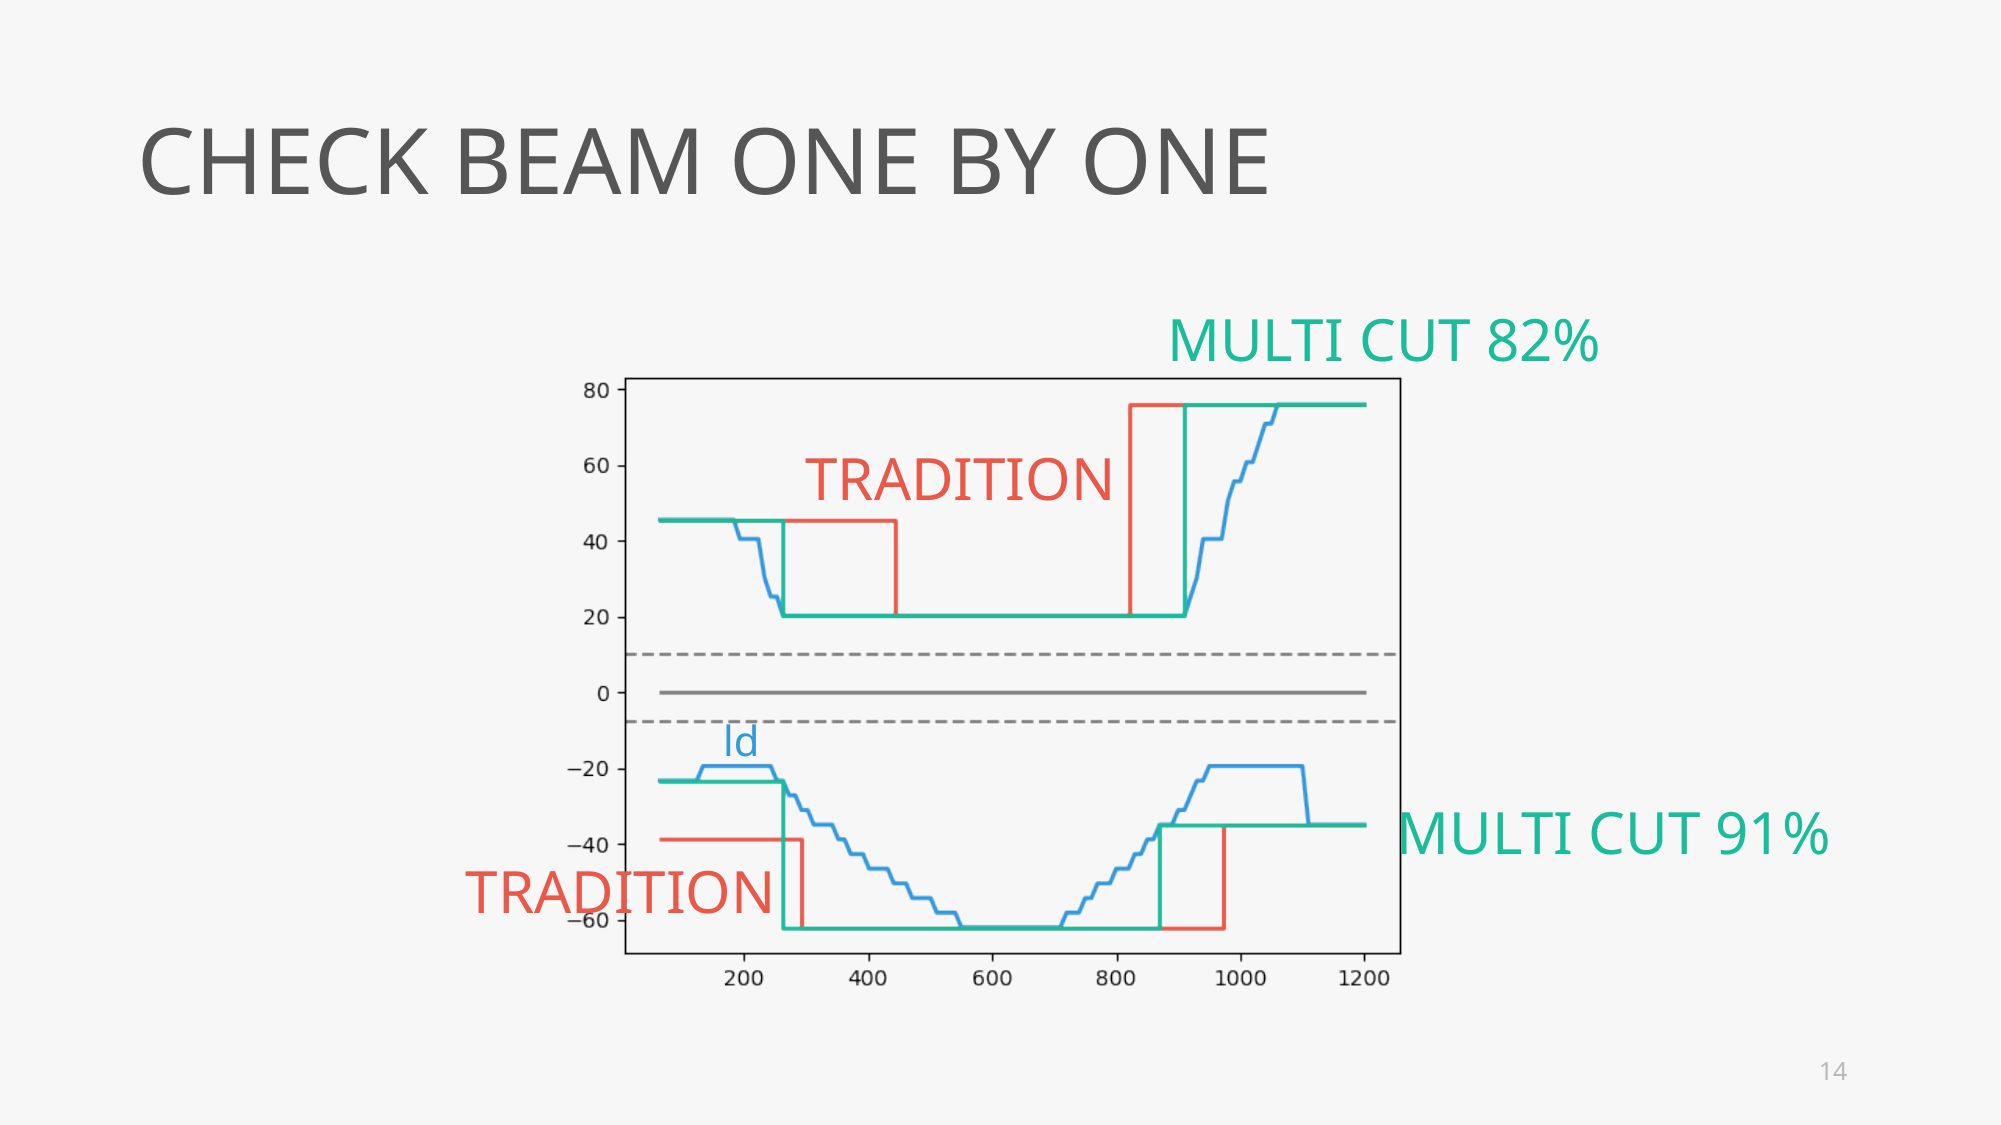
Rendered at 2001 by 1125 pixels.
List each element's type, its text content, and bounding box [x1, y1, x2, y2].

text_box MULTI CUT 91% [1500, 774, 1846, 874]
list CHECK BEAM ONE BY ONE [137, 108, 1565, 324]
slide_number 14 [1412, 1042, 1863, 1103]
text_box TRADITION [465, 833, 500, 933]
text_box MULTI CUT 82% [1167, 282, 1617, 381]
picture [500, 289, 1500, 1036]
